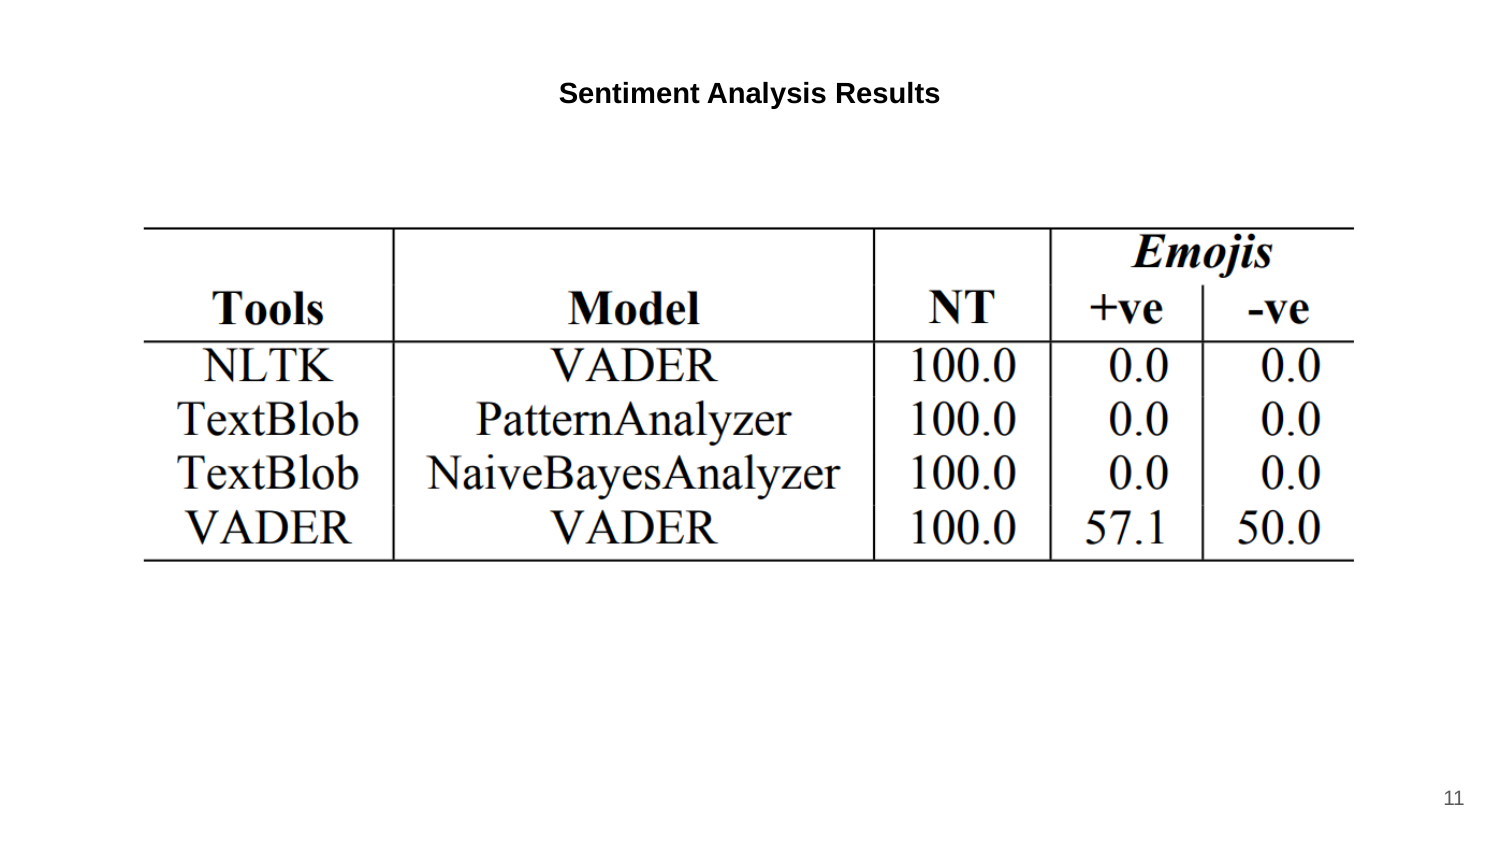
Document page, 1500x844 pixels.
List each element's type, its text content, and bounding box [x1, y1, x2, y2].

text_box Sentiment Analysis Results [0, 59, 1500, 125]
slide_number ‹#› [1389, 764, 1480, 830]
picture [130, 206, 1370, 579]
